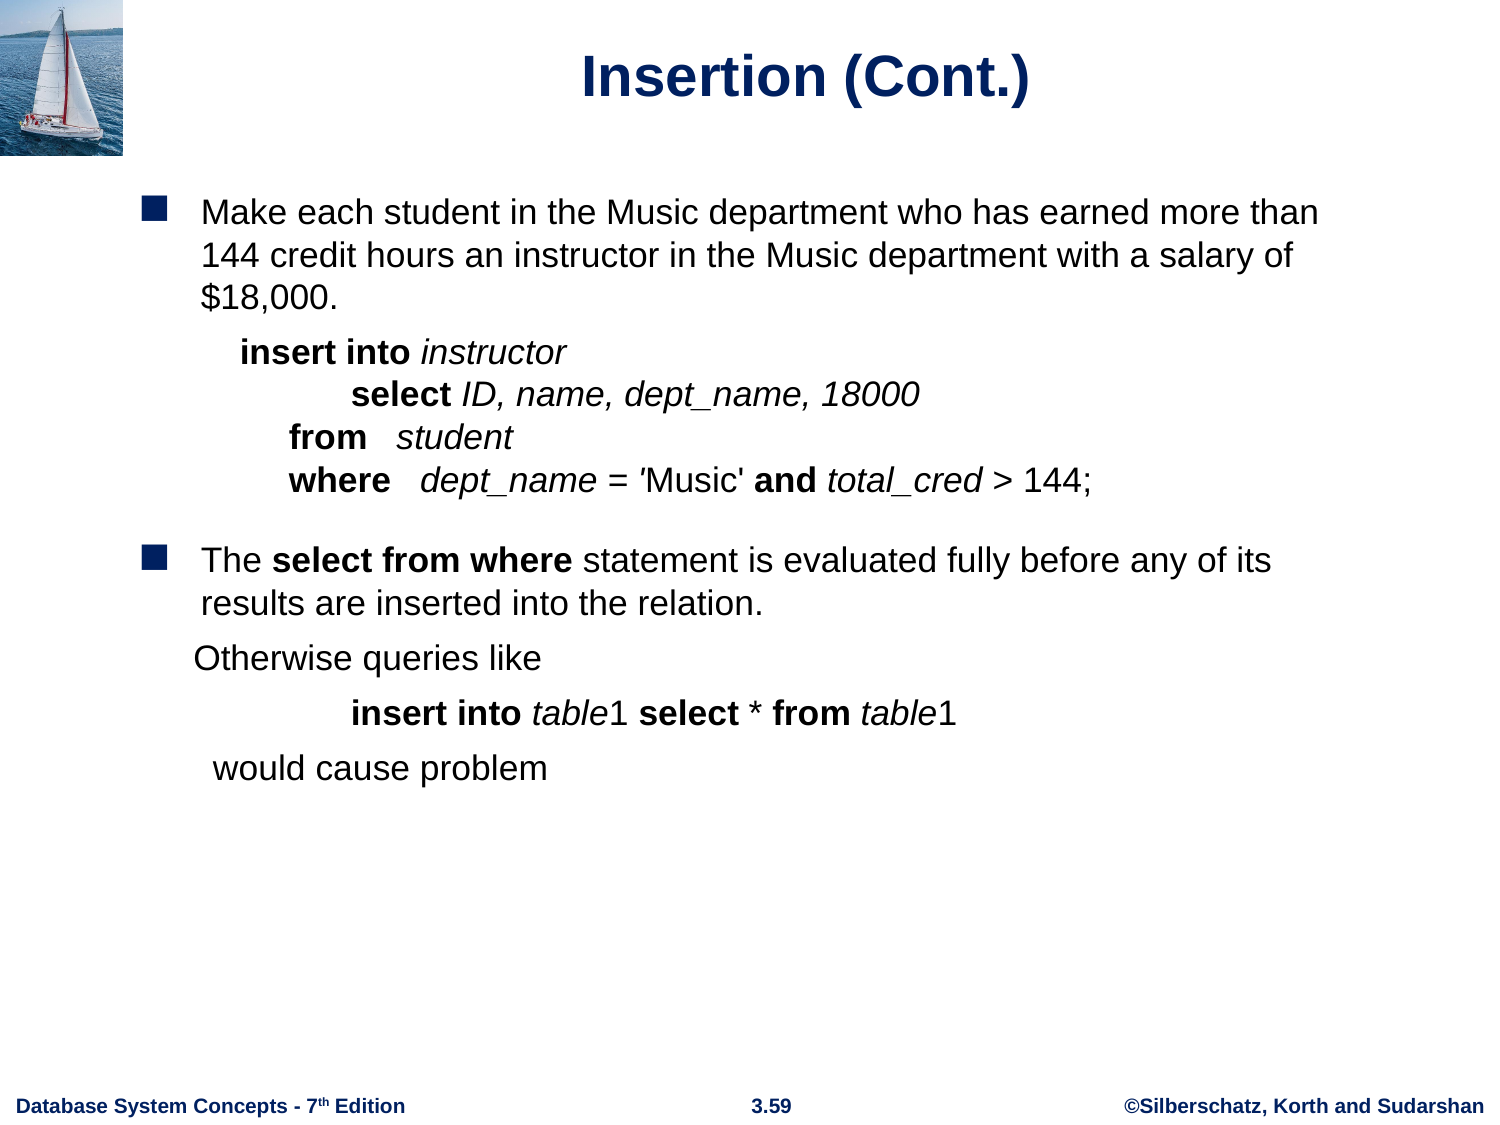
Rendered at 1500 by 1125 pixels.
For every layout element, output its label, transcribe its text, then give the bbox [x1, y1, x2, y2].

title Insertion (Cont.) [145, 40, 1468, 116]
picture [0, 0, 123, 156]
list Make each student in the Music department who has earned more than 144 credit hours an instructor in the Music department with a salary of $18,000. insert into instructor select ID, name, dept_name, 18000 from student where dept_name = 'Music' and total_cred > 144; The select from where statement is evaluated fully before any of its results are inserted into the relation. Otherwise queries like insert into table1 select * from table1 would cause problem [129, 181, 1370, 1014]
